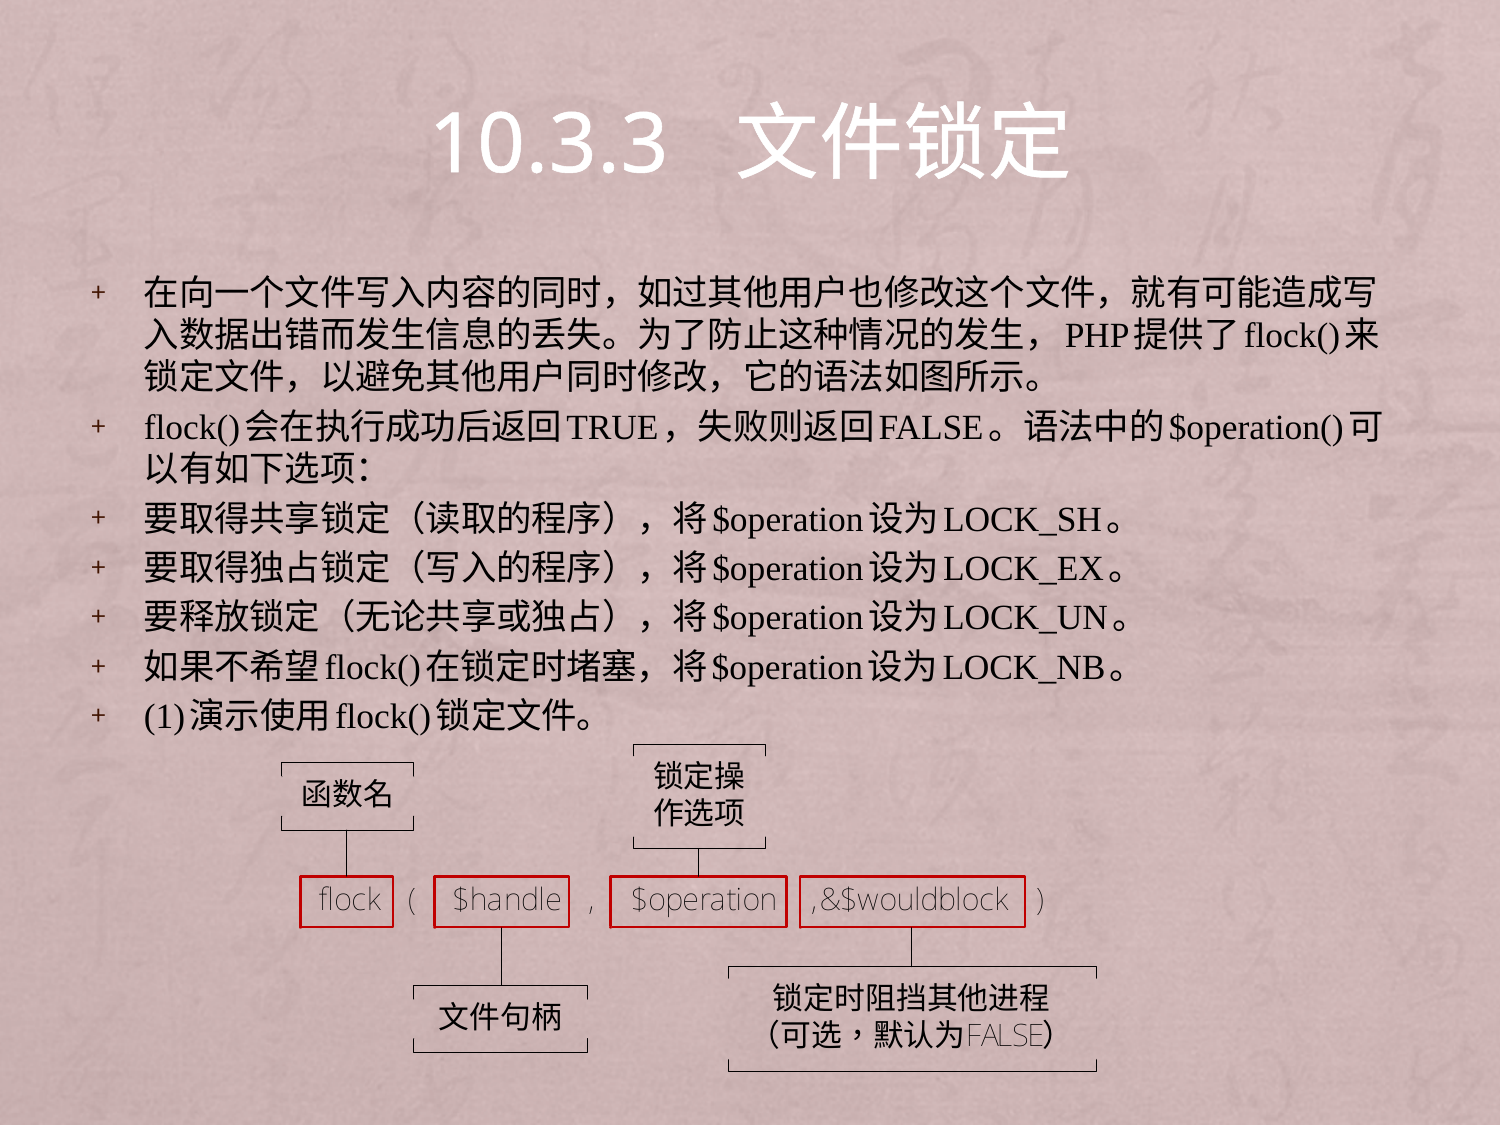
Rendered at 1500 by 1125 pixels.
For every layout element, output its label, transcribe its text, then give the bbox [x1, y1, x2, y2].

list 在向一个文件写入内容的同时，如过其他用户也修改这个文件，就有可能造成写入数据出错而发生信息的丢失。为了防止这种情况的发生，PHP提供了flock()来锁定文件，以避免其他用户同时修改，它的语法如图所示。 flock()会在执行成功后返回TRUE，失败则返回FALSE。语法中的$operation()可以有如下选项： 要取得共享锁定（读取的程序），将$operation设为LOCK_SH。 要取得独占锁定（写入的程序），将$operation设为LOCK_EX。 要释放锁定（无论共享或独占），将$operation设为LOCK_UN。 如果不希望flock()在锁定时堵塞，将$operation设为LOCK_NB。 (1)演示使用flock()锁定文件。 [75, 262, 1425, 752]
title 10.3.3 文件锁定 [75, 45, 1425, 233]
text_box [265, 739, 1101, 1077]
